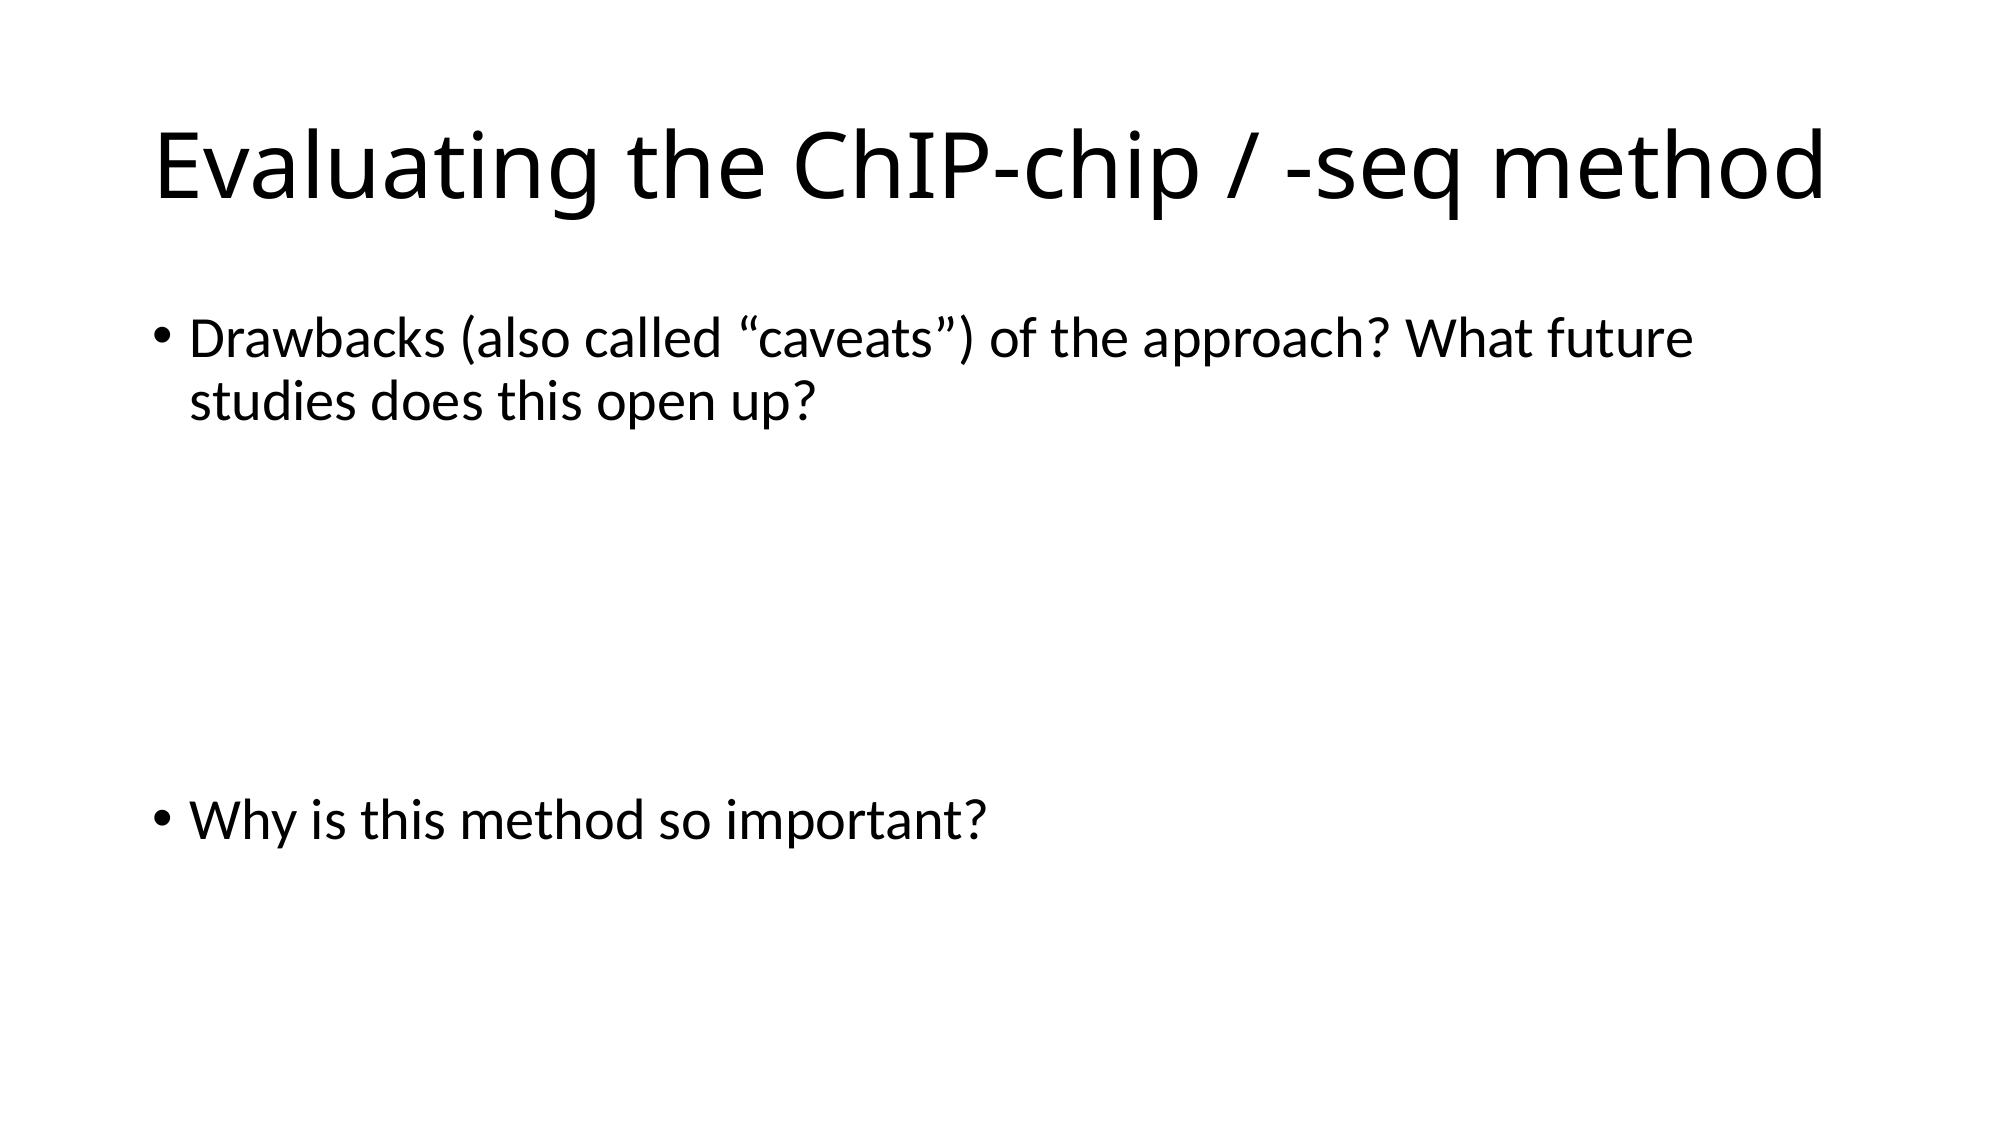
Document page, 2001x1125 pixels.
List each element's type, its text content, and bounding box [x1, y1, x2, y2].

list Drawbacks (also called “caveats”) of the approach? What future studies does this open up? Why is this method so important? [137, 299, 1863, 1014]
title Evaluating the ChIP-chip / -seq method [137, 59, 1863, 278]
